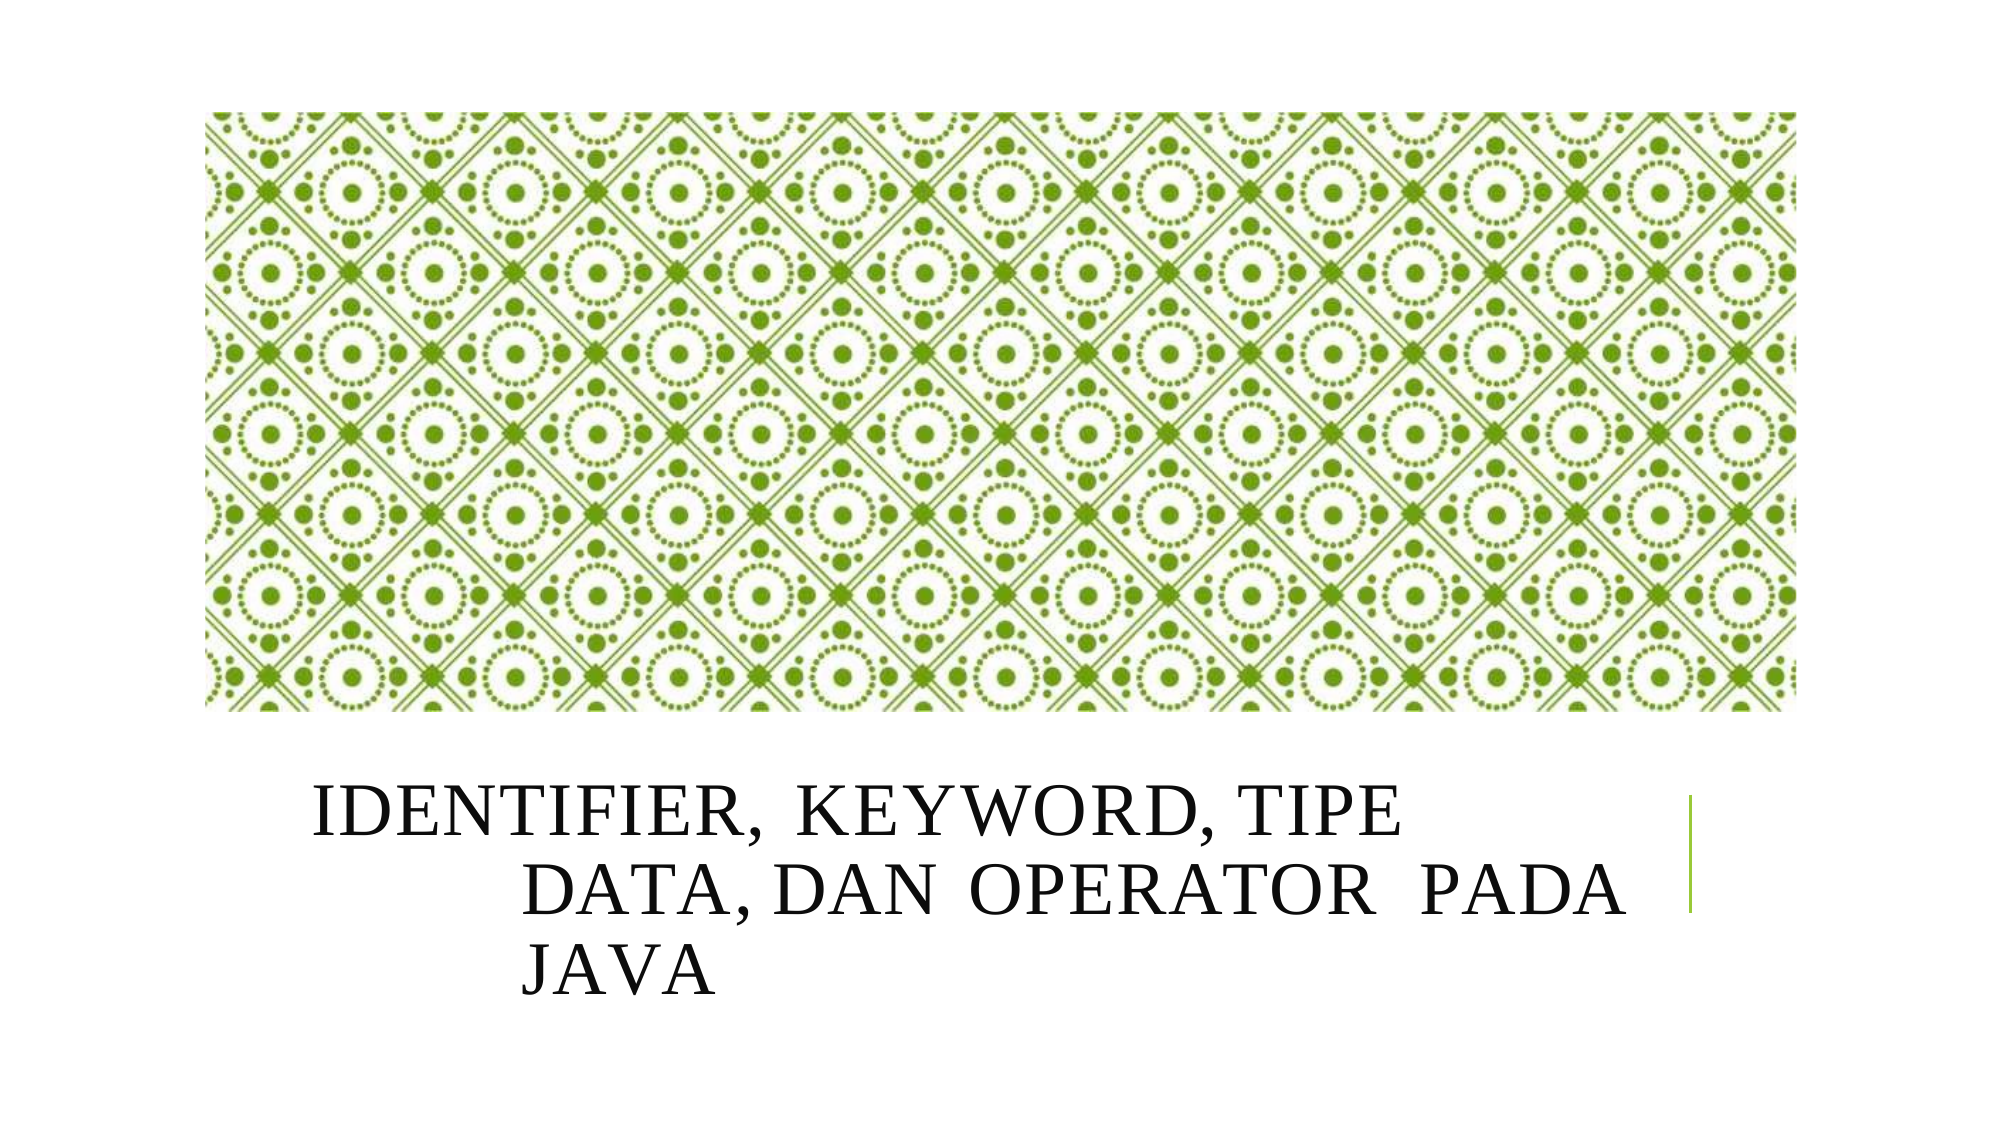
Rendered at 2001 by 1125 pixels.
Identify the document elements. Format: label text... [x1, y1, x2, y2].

text_box IDENTIFIER, KEYWORD, TIPE DATA, DAN OPERATOR PADA JAVA [309, 771, 1646, 937]
text_box [205, 112, 1797, 712]
